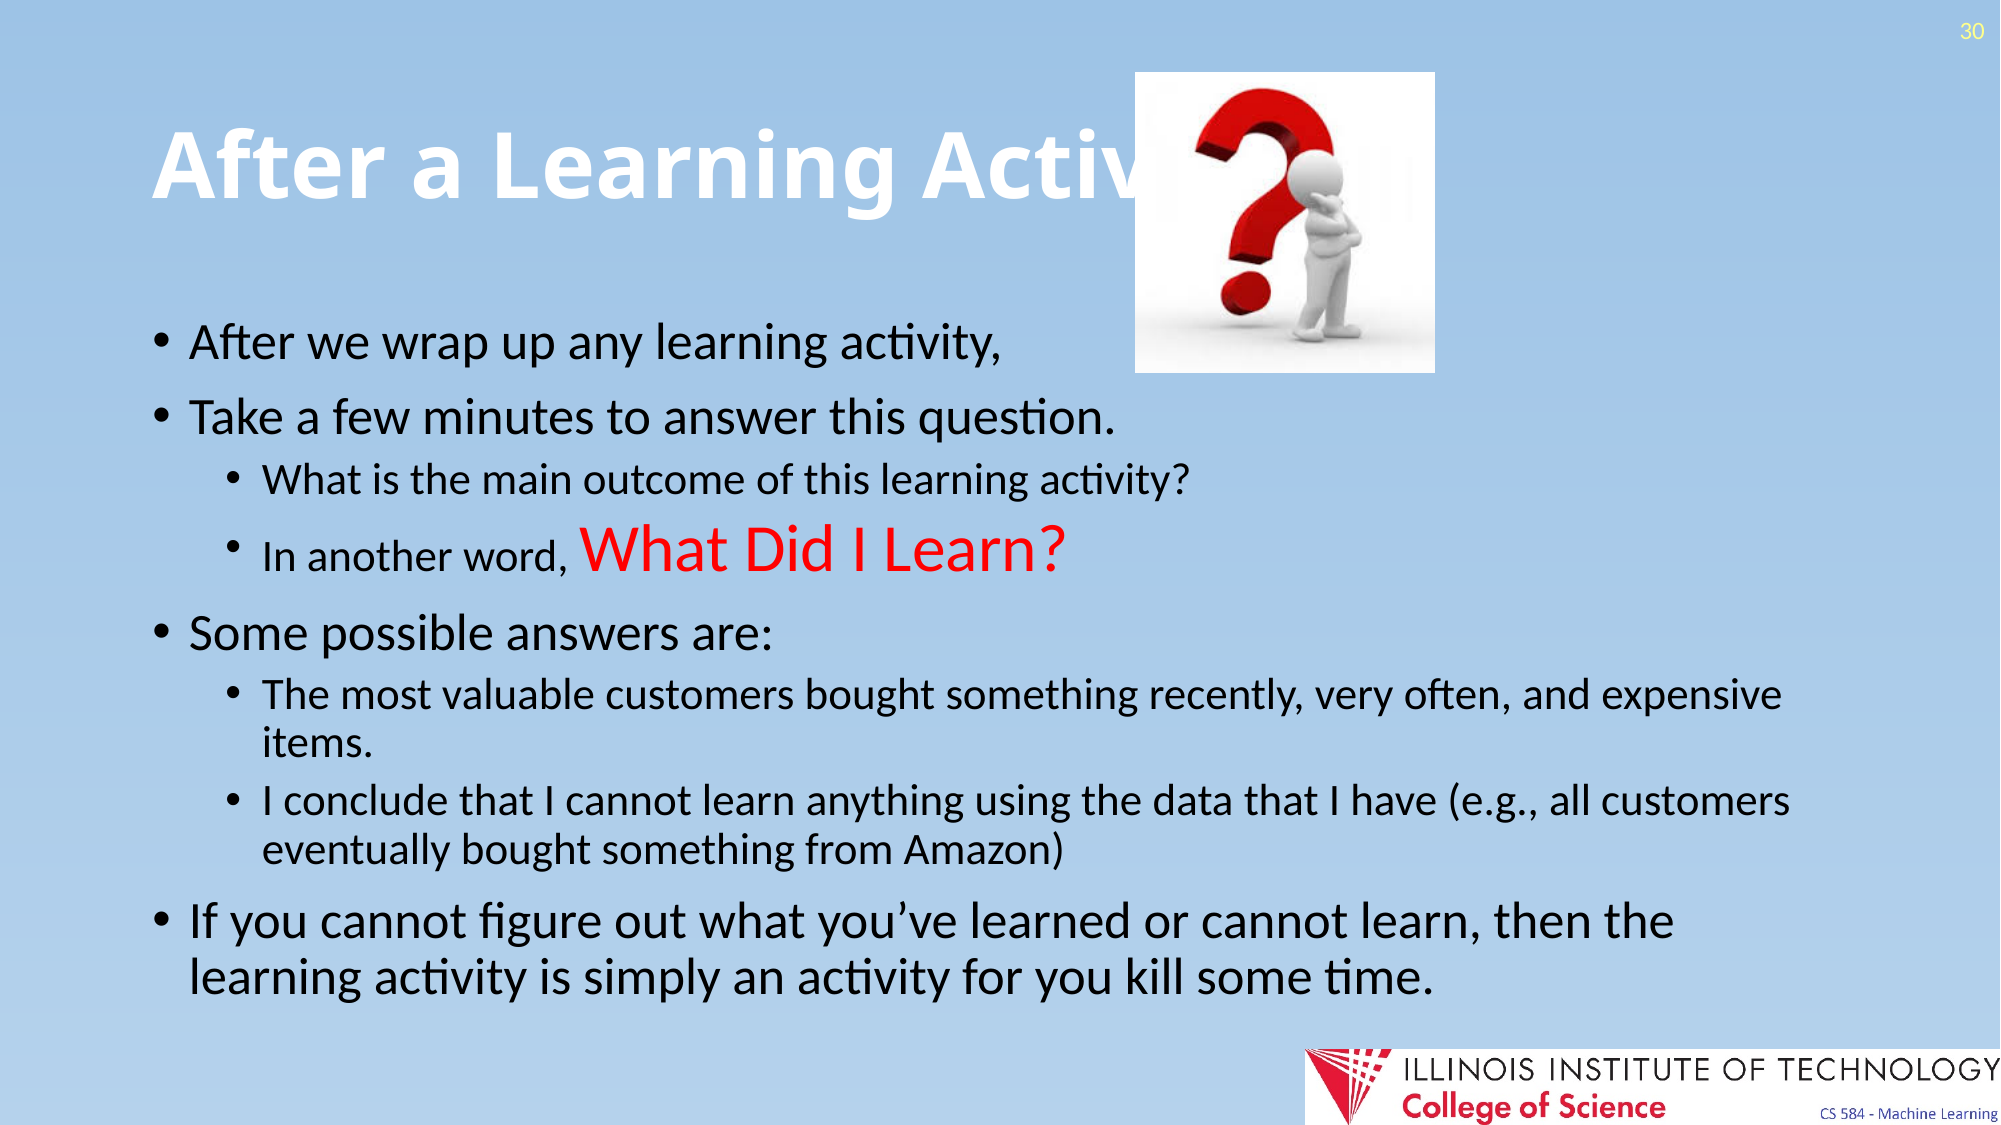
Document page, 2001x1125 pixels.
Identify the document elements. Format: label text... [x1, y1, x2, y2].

picture [1134, 72, 1435, 373]
title After a Learning Activity [137, 59, 1863, 278]
picture [1305, 1049, 2000, 1125]
slide_number 30 [1550, 0, 2000, 60]
list After we wrap up any learning activity, Take a few minutes to answer this question. What is the main outcome of this learning activity? In another word, What Did I Learn? Some possible answers are: The most valuable customers bought something recently, very often, and expensive items. I conclude that I cannot learn anything using the data that I have (e.g., all customers eventually bought something from Amazon) If you cannot figure out what you’ve learned or cannot learn, then the learning activity is simply an activity for you kill some time. [137, 306, 1863, 1021]
